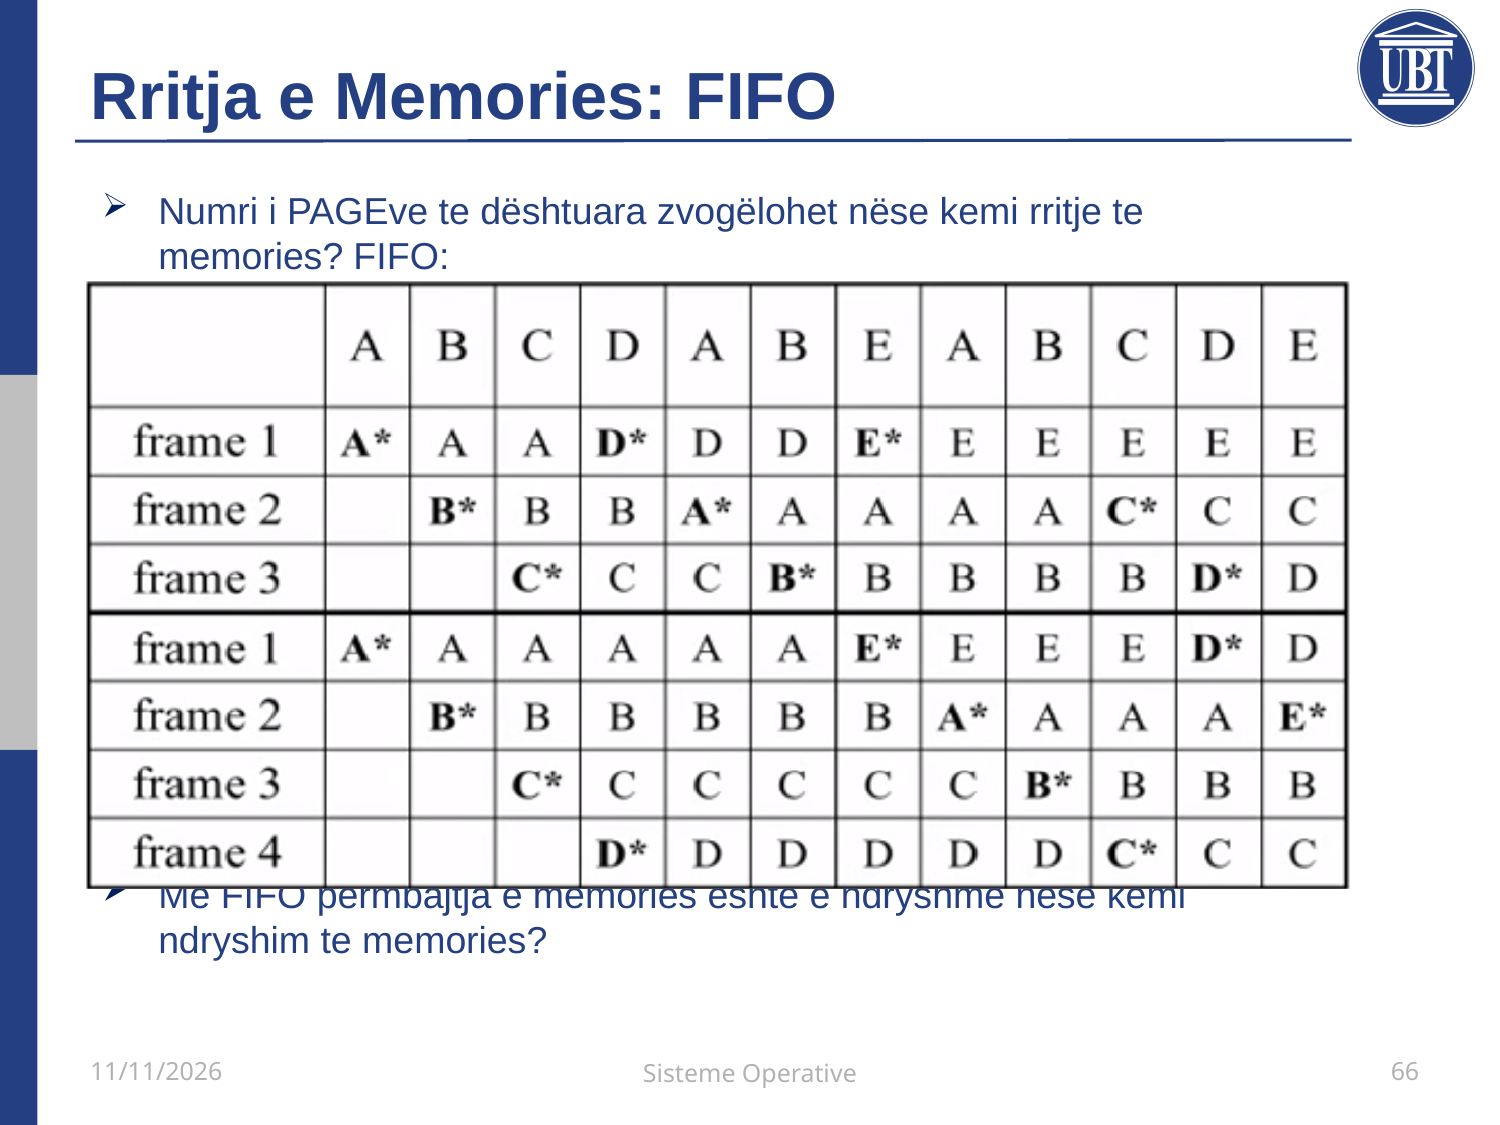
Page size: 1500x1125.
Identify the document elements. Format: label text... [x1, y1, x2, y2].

title Rritja e Memories: FIFO [75, 45, 1352, 141]
slide_number 66 [1050, 1042, 1435, 1103]
picture [1351, 5, 1481, 136]
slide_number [75, 1042, 381, 1103]
picture [86, 281, 1352, 889]
list Numri i PAGEve te dështuara zvogëlohet nëse kemi rritje te memories? FIFO: Me FIFO përmbajtja e memories është e ndryshme nëse kemi ndryshim te memories? [86, 895, 1352, 1000]
list Numri i PAGEve te dështuara zvogëlohet nëse kemi rritje te memories? FIFO: Me FIFO përmbajtja e memories është e ndryshme nëse kemi ndryshim te memories? [86, 179, 1352, 281]
footer Sisteme Operative [452, 1042, 1048, 1103]
